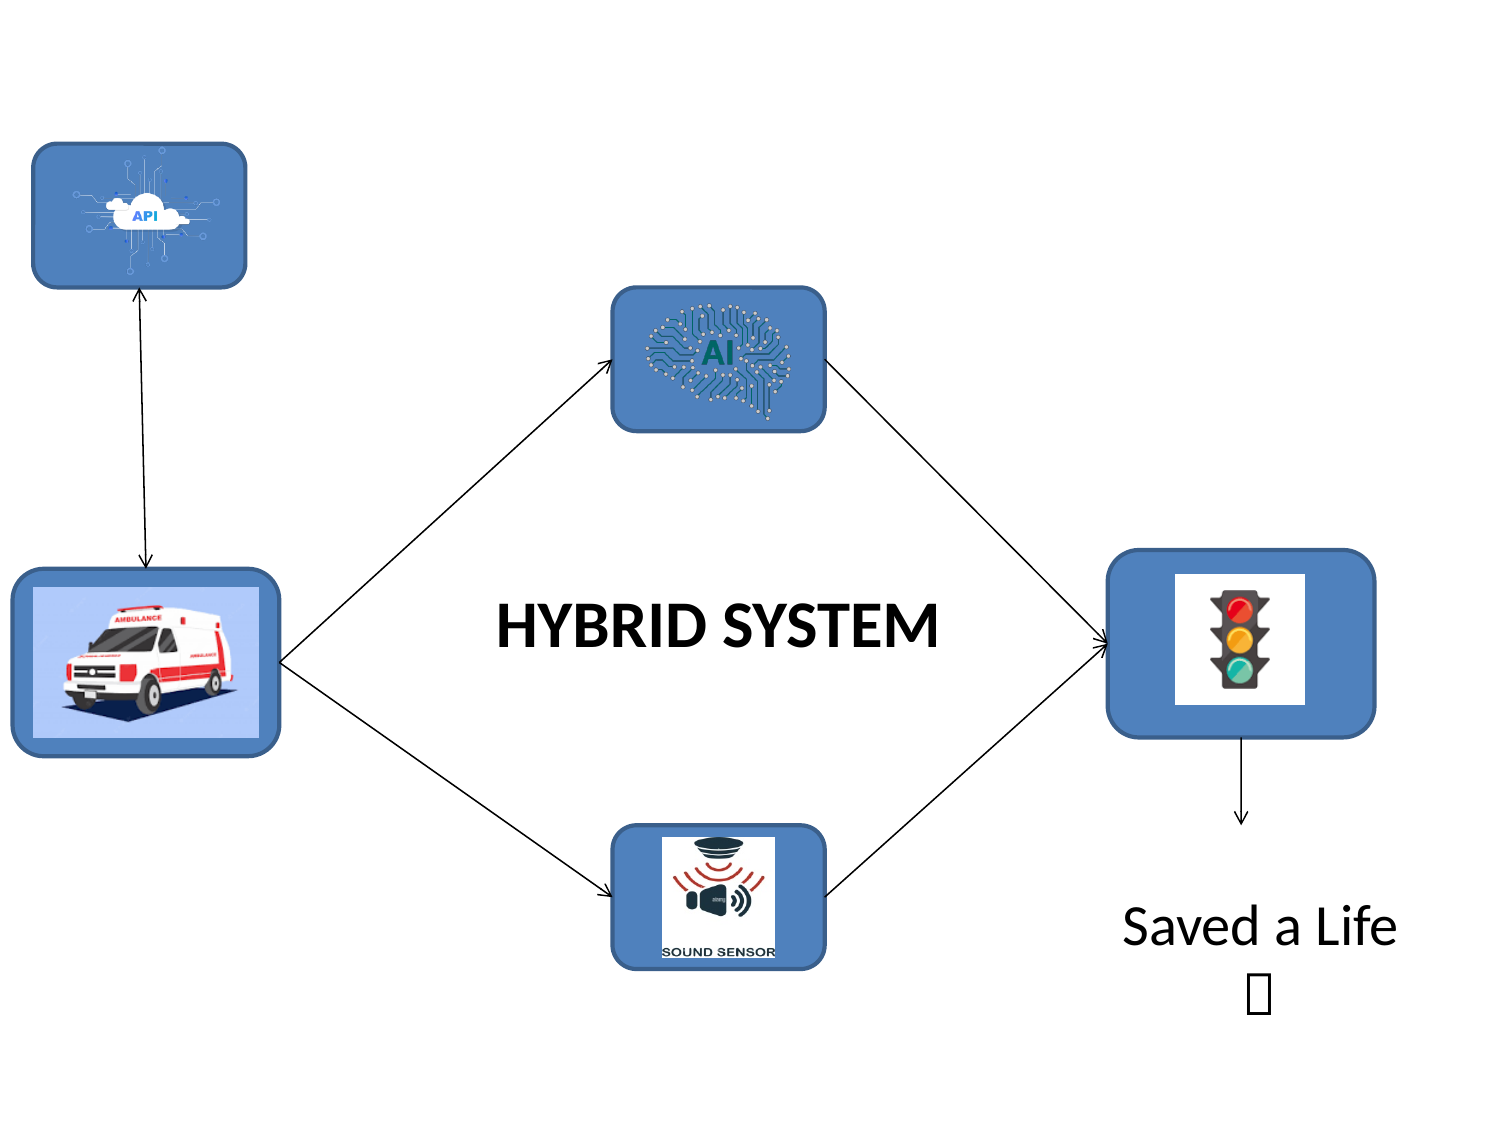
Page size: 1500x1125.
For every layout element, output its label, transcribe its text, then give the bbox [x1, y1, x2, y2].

picture [1174, 574, 1306, 706]
text_box [31, 141, 248, 290]
text_box [610, 823, 827, 972]
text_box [824, 643, 1108, 898]
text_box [279, 670, 613, 898]
picture [72, 146, 220, 276]
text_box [279, 359, 613, 663]
text_box API [10, 566, 274, 759]
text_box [139, 287, 147, 569]
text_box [824, 359, 1108, 643]
picture [587, 271, 851, 448]
text_box [1112, 547, 1377, 740]
picture [661, 837, 776, 959]
text_box Saved a Life  [1107, 879, 1471, 1035]
text_box HYBRID SYSTEM [616, 573, 819, 669]
picture [32, 587, 259, 738]
